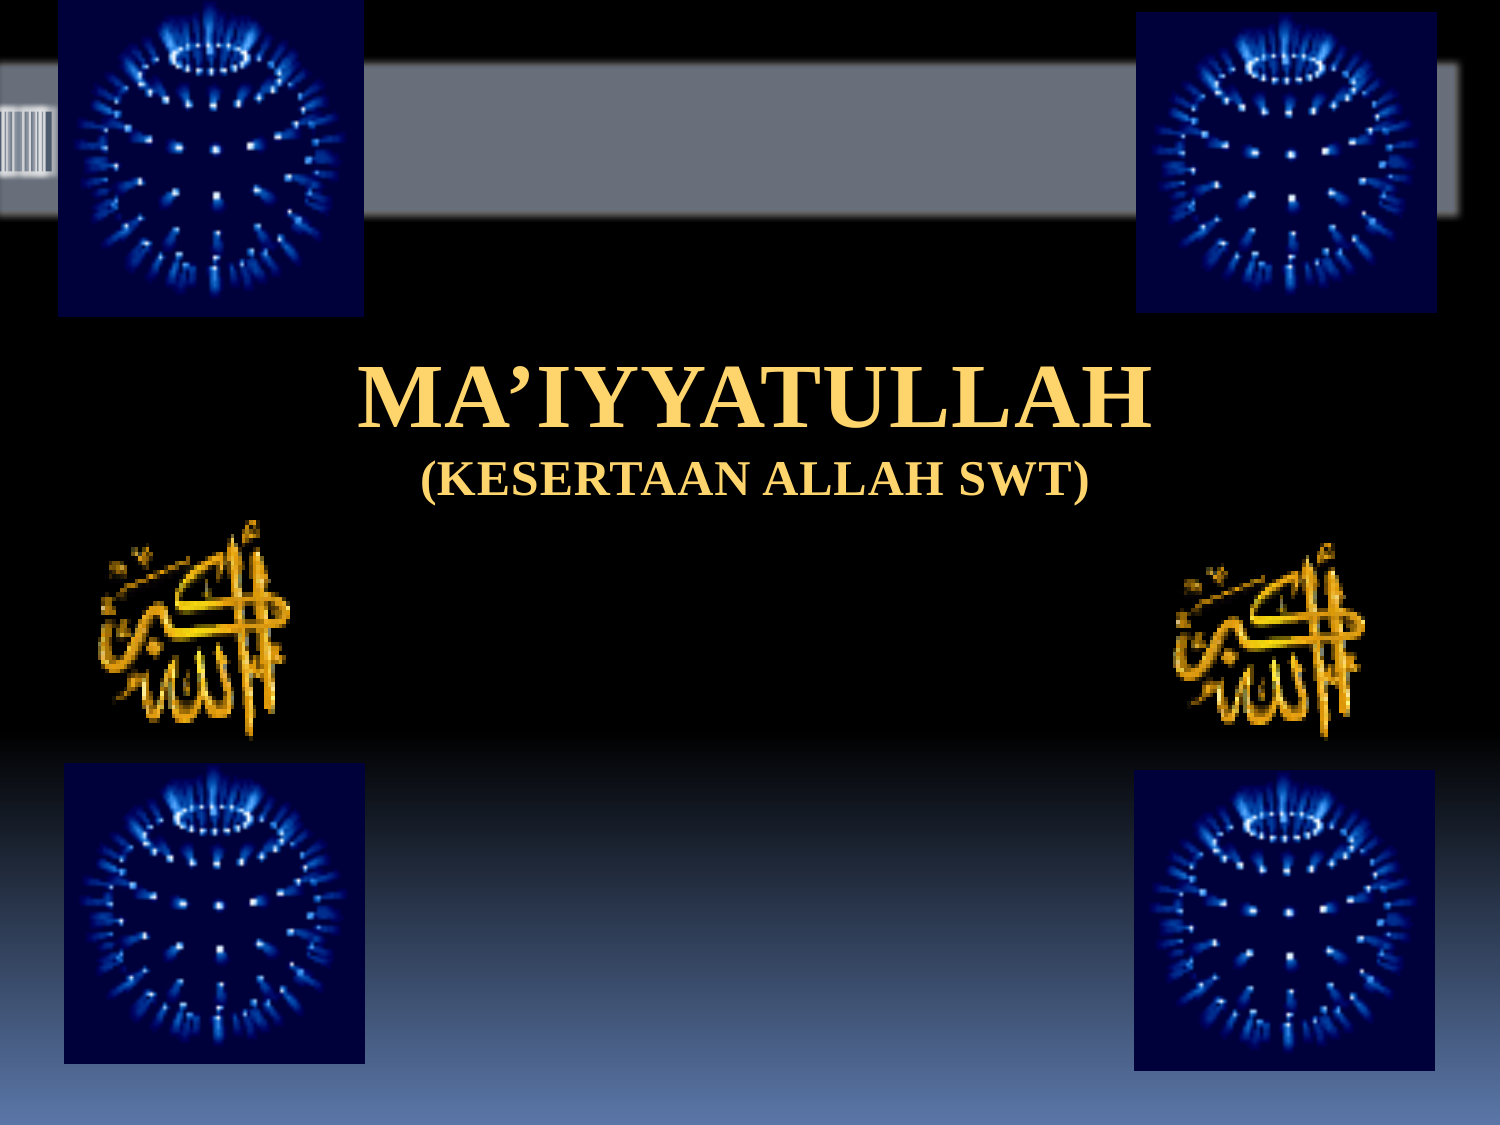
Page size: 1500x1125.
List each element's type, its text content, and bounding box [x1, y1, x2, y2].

picture [76, 503, 317, 751]
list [58, 0, 364, 317]
picture [64, 762, 366, 1064]
picture [1151, 526, 1391, 751]
text_box MA’IYYATULLAH (KESERTAAN ALLAH SWT) [70, 328, 1441, 513]
picture [1133, 769, 1435, 1071]
picture [1136, 11, 1438, 313]
